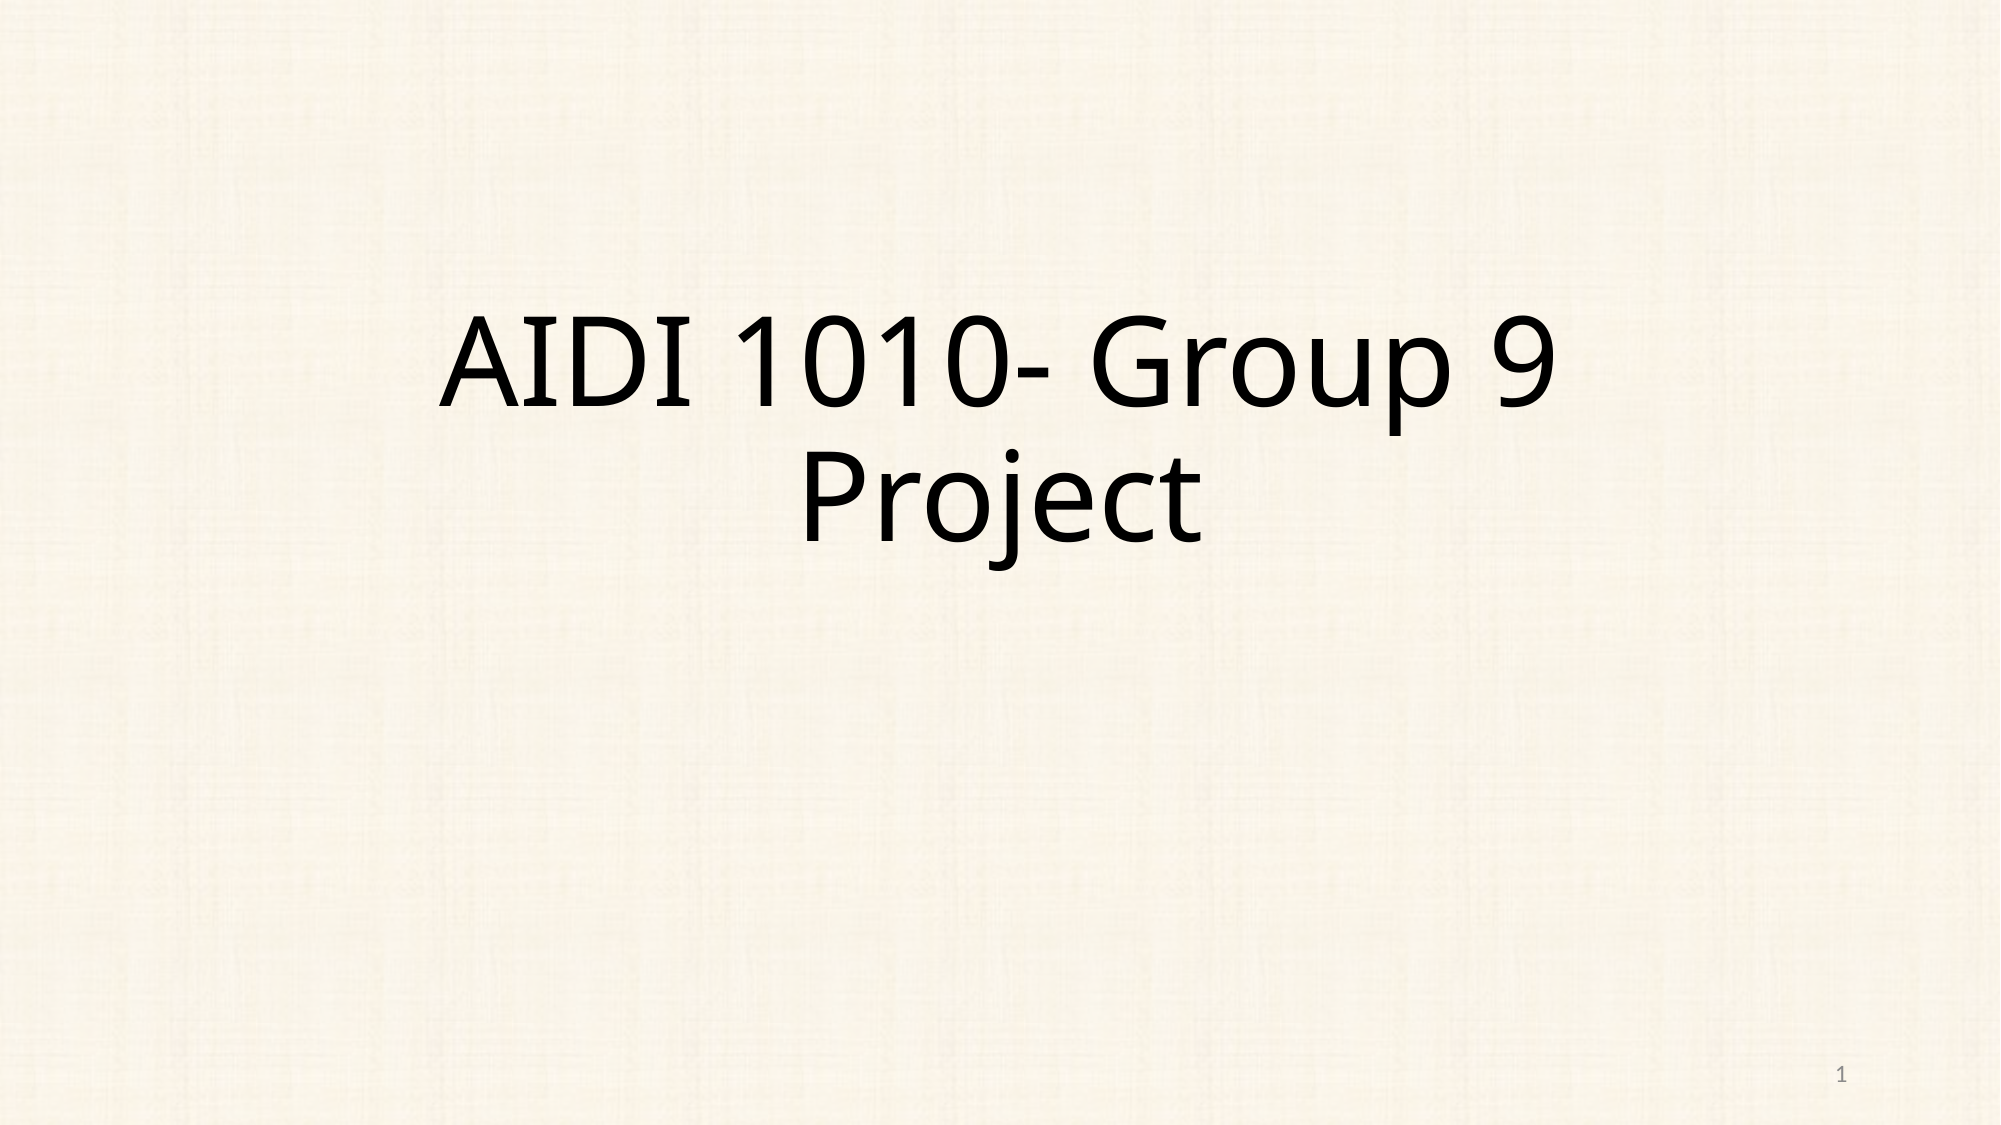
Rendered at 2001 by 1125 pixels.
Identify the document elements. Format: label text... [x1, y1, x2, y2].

title AIDI 1010- Group 9 Project [249, 184, 1750, 576]
slide_number 1 [1412, 1042, 1863, 1103]
